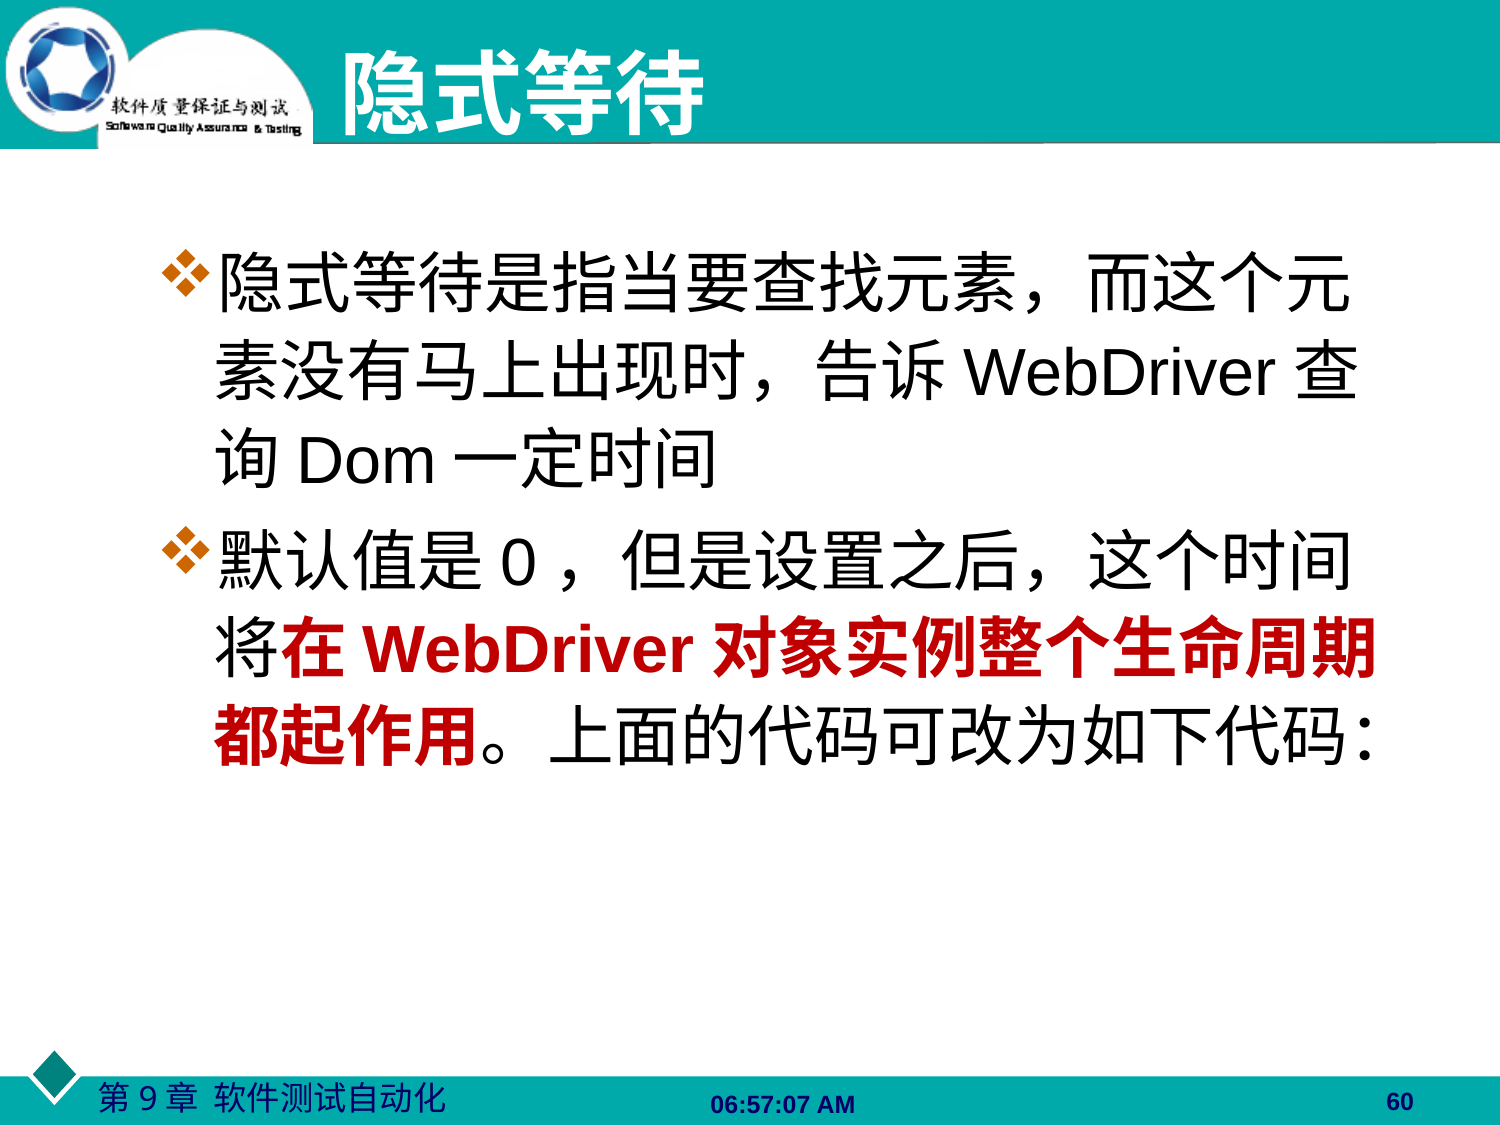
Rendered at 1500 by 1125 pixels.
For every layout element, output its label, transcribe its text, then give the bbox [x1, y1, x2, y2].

slide_number 60 [1116, 1077, 1430, 1125]
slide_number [695, 1081, 1046, 1125]
title 隐式等待 [324, 24, 1500, 157]
list 隐式等待是指当要查找元素，而这个元素没有马上出现时，告诉WebDriver查询Dom一定时间 默认值是0，但是设置之后，这个时间将在WebDriver对象实例整个生命周期都起作用。上面的代码可改为如下代码： [141, 225, 1417, 1006]
picture [0, 0, 313, 149]
